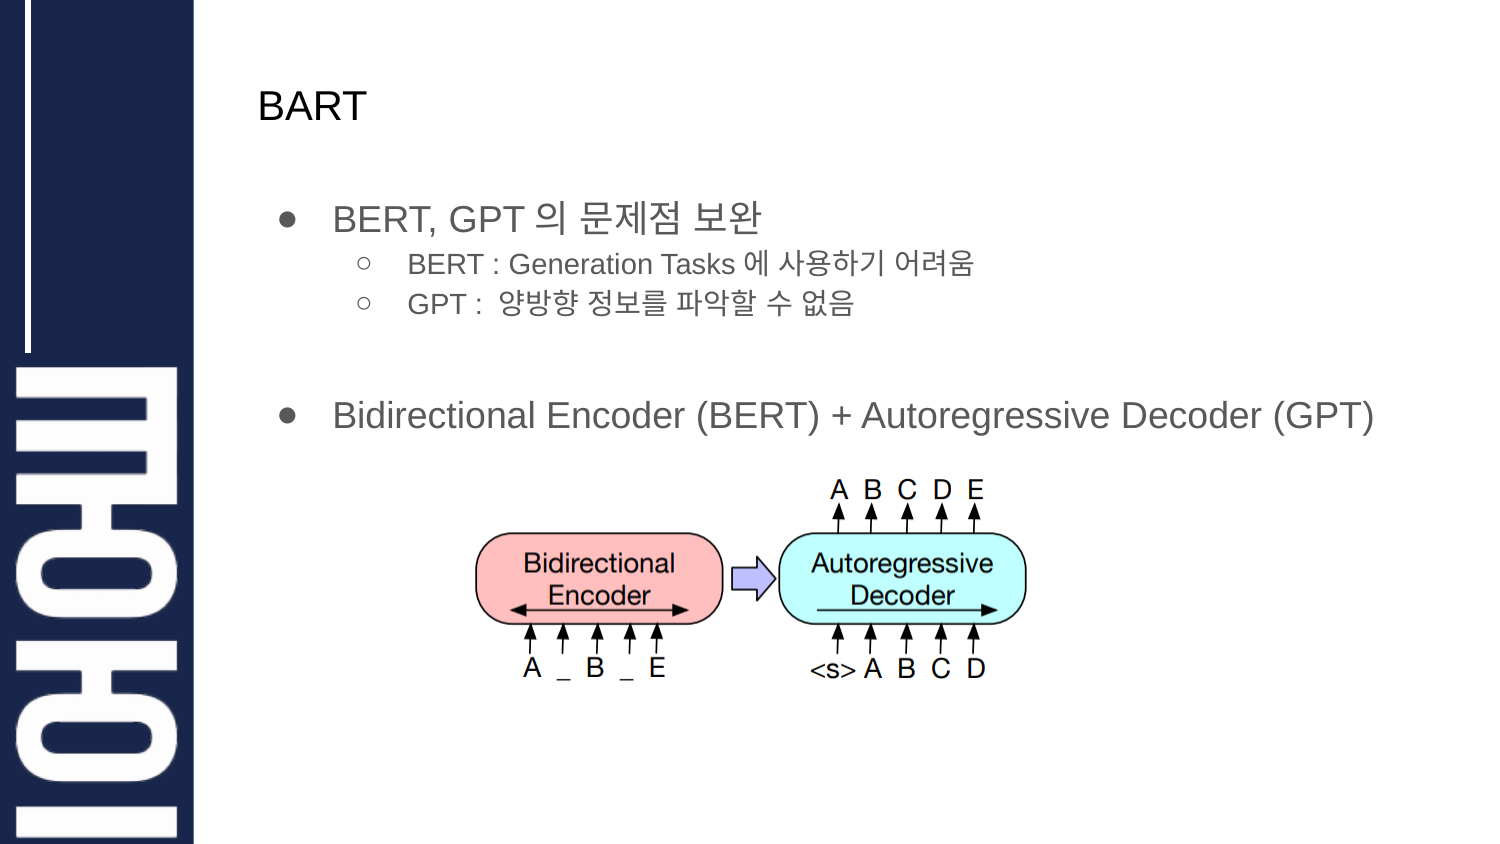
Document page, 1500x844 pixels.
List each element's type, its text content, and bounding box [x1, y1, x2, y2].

picture [461, 472, 1039, 688]
title BART [242, 63, 1482, 158]
list BERT, GPT의 문제점 보완 BERT : Generation Tasks에 사용하기 어려움 GPT : 양방향 정보를 파악할 수 없음 Bidirectional Encoder (BERT) + Autoregressive Decoder (GPT) [242, 173, 1482, 821]
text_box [0, 0, 194, 844]
